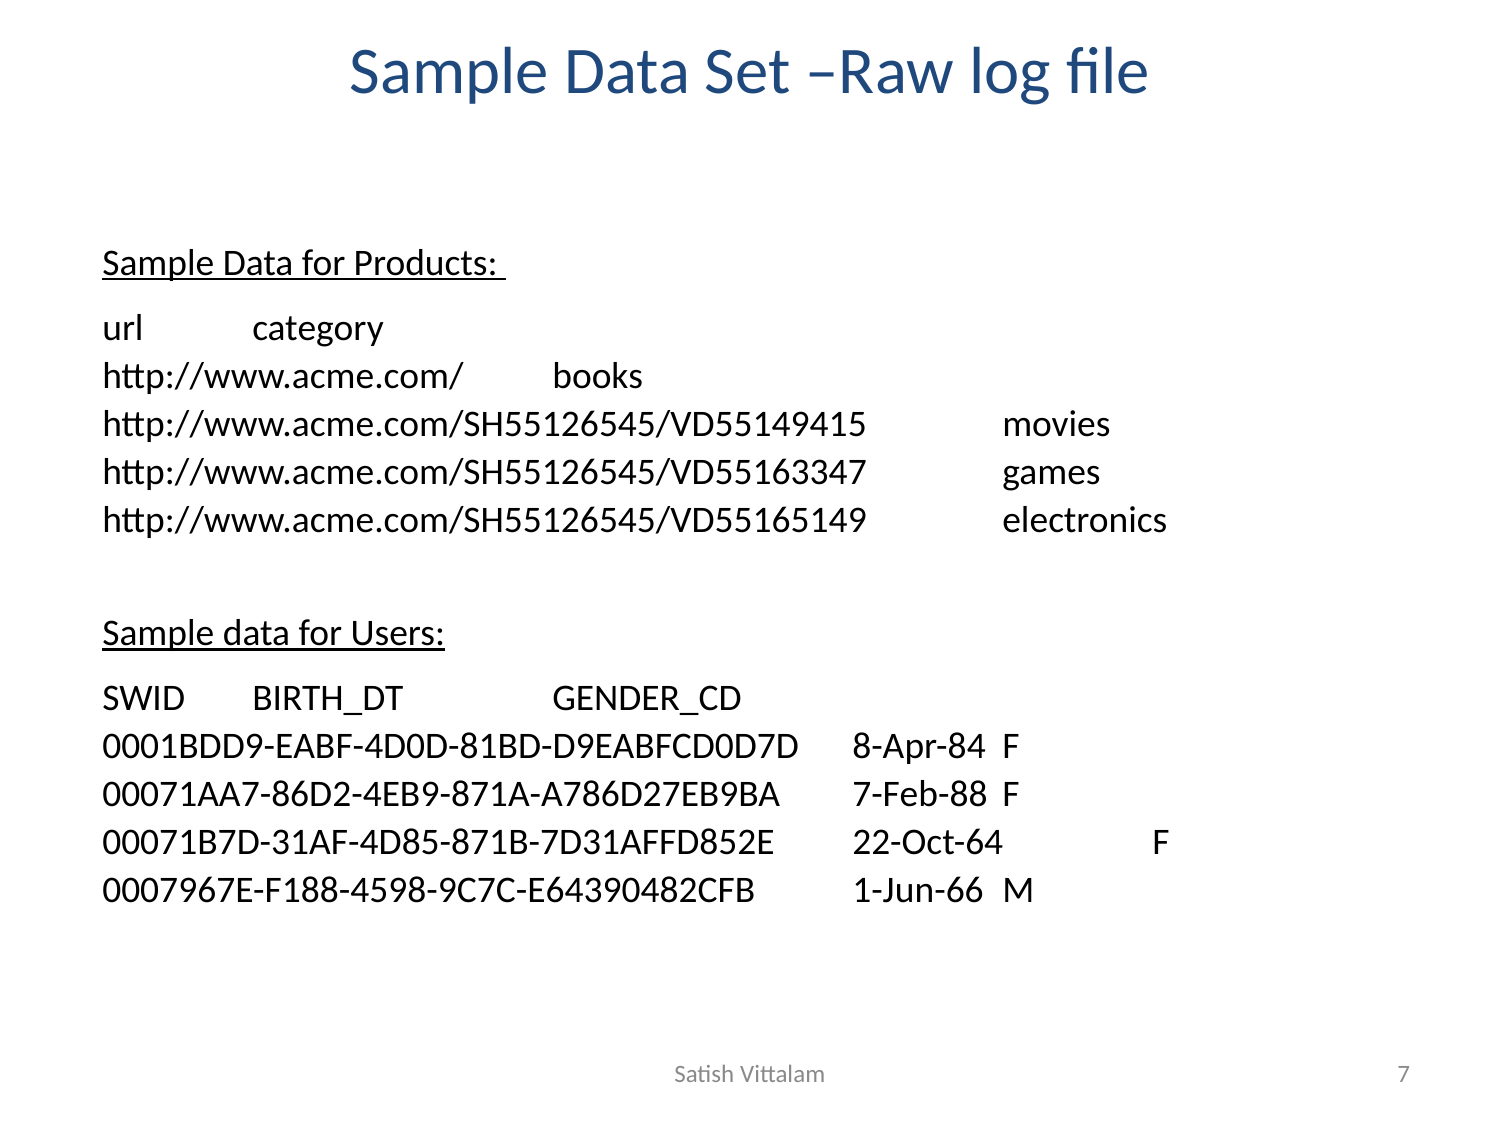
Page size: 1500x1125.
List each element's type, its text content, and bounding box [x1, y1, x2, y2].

footer Satish Vittalam [512, 1042, 988, 1103]
text_box Sample Data for Products: url category http://www.acme.com/ books http://www.acme.com/SH55126545/VD55149415 movies http://www.acme.com/SH55126545/VD55163347 games http://www.acme.com/SH55126545/VD55165149 electronics Sample data for Users: SWID BIRTH_DT GENDER_CD 0001BDD9-EABF-4D0D-81BD-D9EABFCD0D7D 8-Apr-84 F 00071AA7-86D2-4EB9-871A-A786D27EB9BA 7-Feb-88 F 00071B7D-31AF-4D85-871B-7D31AFFD852E 22-Oct-64 F 0007967E-F188-4598-9C7C-E64390482CFB 1-Jun-66 M [87, 227, 1375, 918]
slide_number 7 [1074, 1042, 1425, 1103]
text_box Sample Data Set –Raw log file [74, 19, 1425, 138]
